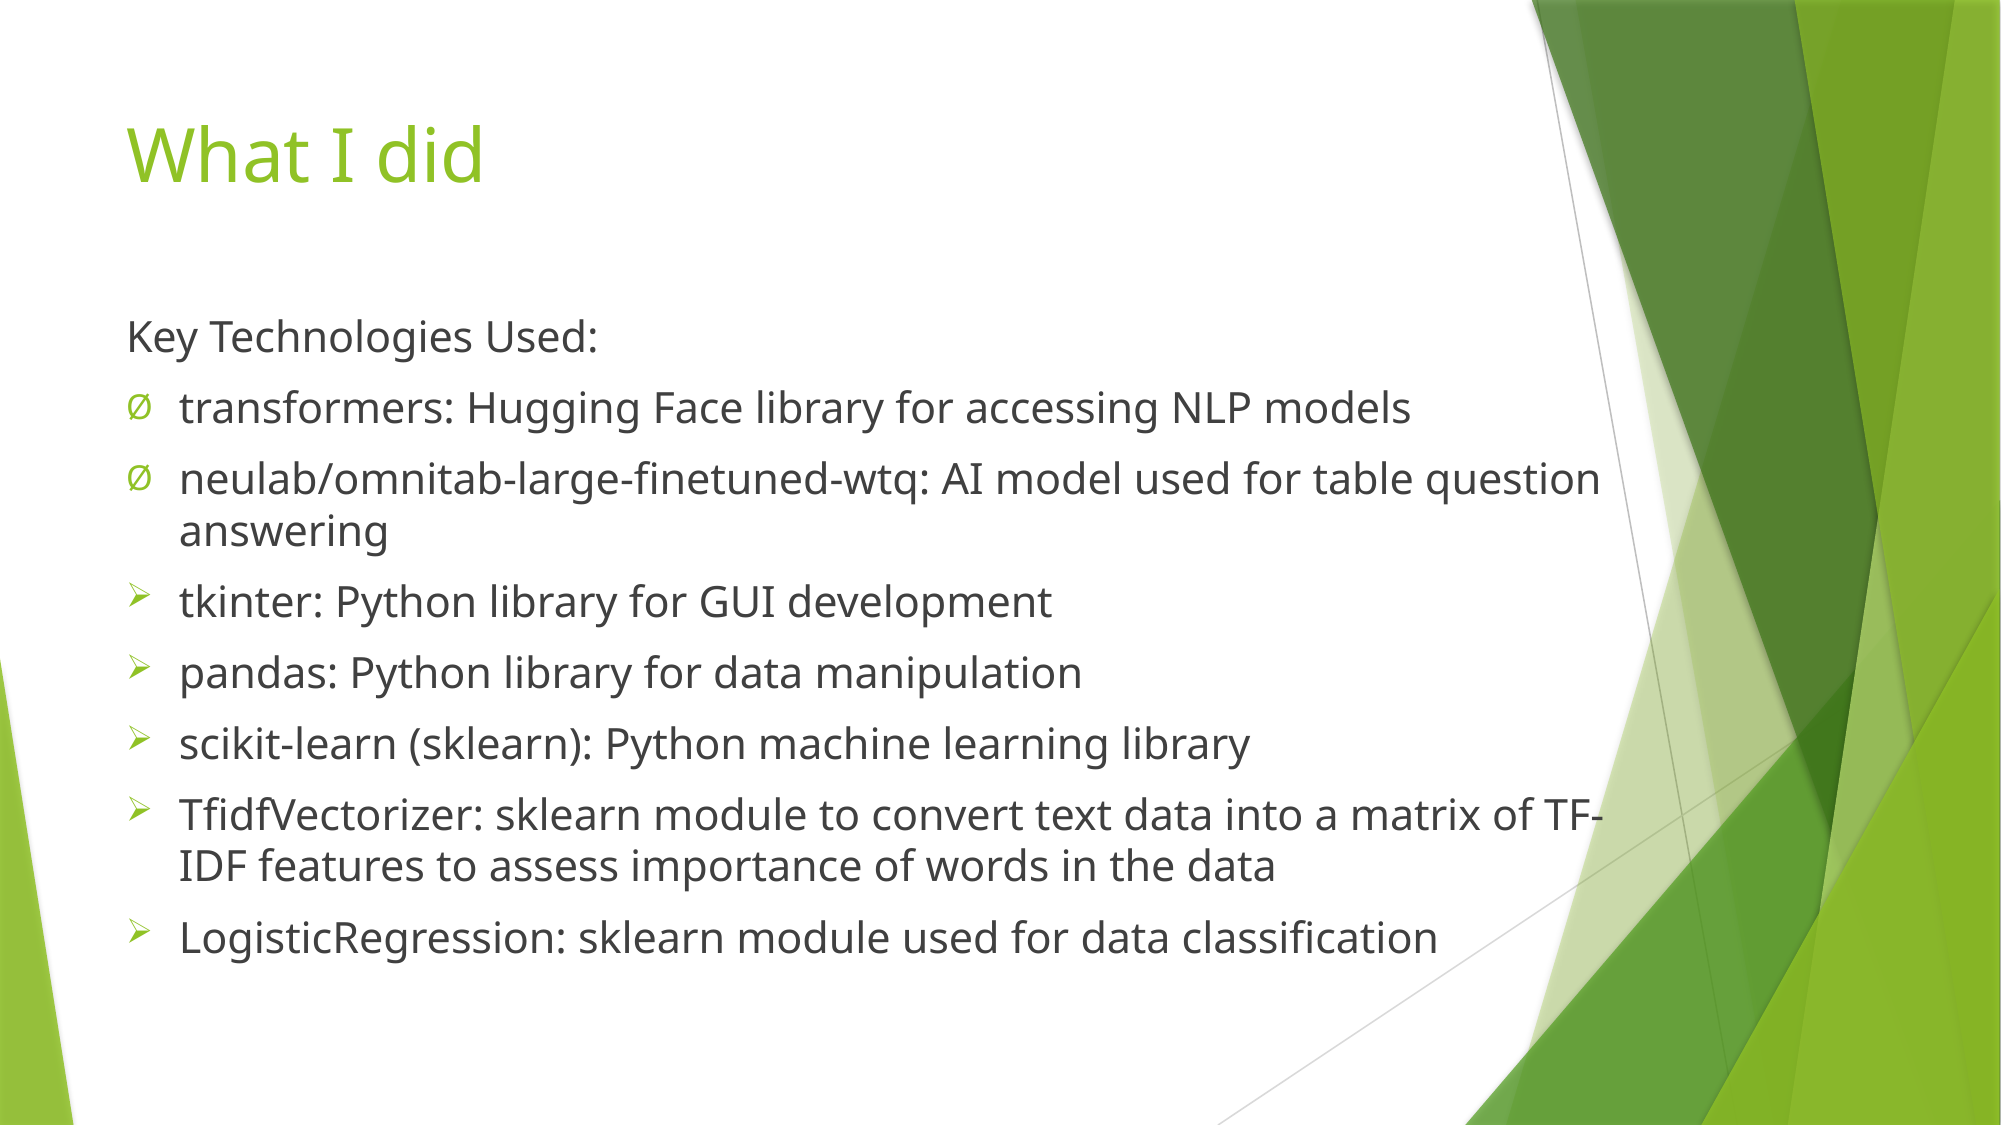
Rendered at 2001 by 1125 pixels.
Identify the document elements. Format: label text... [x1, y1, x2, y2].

list Key Technologies Used: transformers: Hugging Face library for accessing NLP models neulab/omnitab-large-finetuned-wtq: AI model used for table question answering tkinter: Python library for GUI development pandas: Python library for data manipulation scikit-learn (sklearn): Python machine learning library TfidfVectorizer: sklearn module to convert text data into a matrix of TF-IDF features to assess importance of words in the data LogisticRegression: sklearn module used for data classification [111, 301, 1695, 972]
title What I did [111, 99, 1522, 301]
